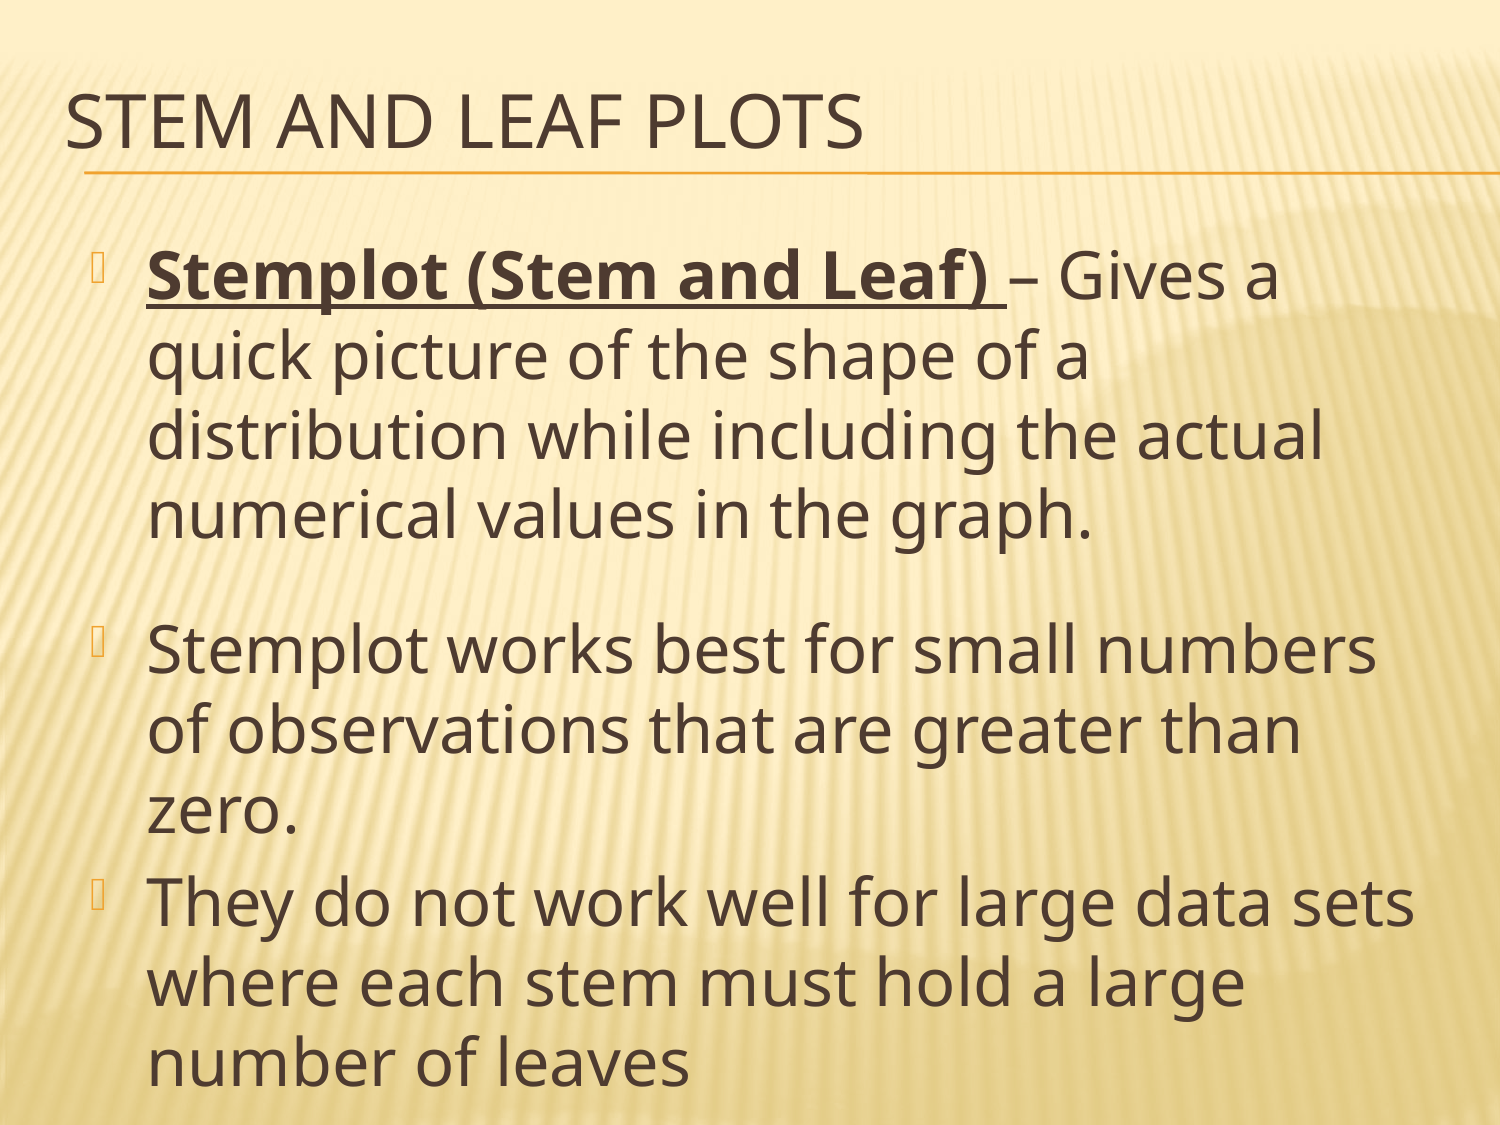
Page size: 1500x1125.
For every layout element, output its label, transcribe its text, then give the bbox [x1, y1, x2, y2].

list Stemplot (Stem and Leaf) – Gives a quick picture of the shape of a distribution while including the actual numerical values in the graph. Stemplot works best for small numbers of observations that are greater than zero. They do not work well for large data sets where each stem must hold a large number of leaves [74, 224, 1451, 968]
title Stem and leaf plots [50, 50, 1425, 188]
